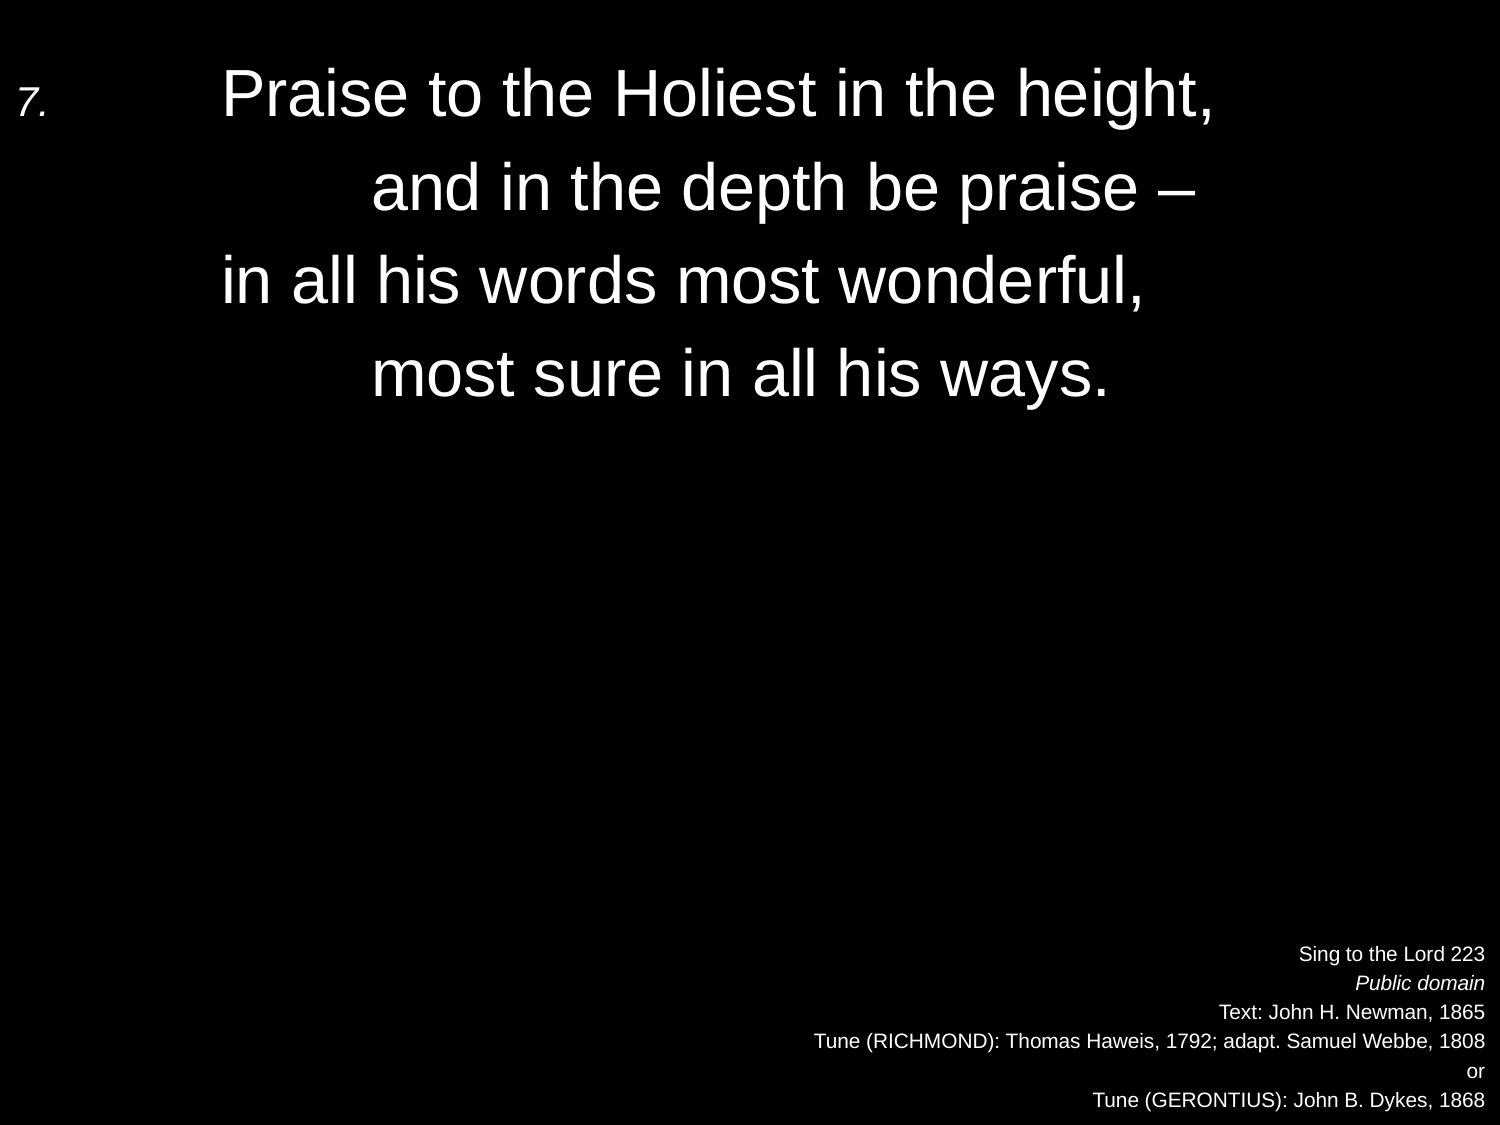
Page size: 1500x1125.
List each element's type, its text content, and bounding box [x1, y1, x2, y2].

list 7. Praise to the Holiest in the height, and in the depth be praise – in all his words most wonderful, most sure in all his ways. [0, 42, 1500, 933]
text_box Sing to the Lord 223 Public domain Text: John H. Newman, 1865 Tune (RICHMOND): Thomas Haweis, 1792; adapt. Samuel Webbe, 1808 or Tune (GERONTIUS): John B. Dykes, 1868 [0, 933, 1500, 1119]
